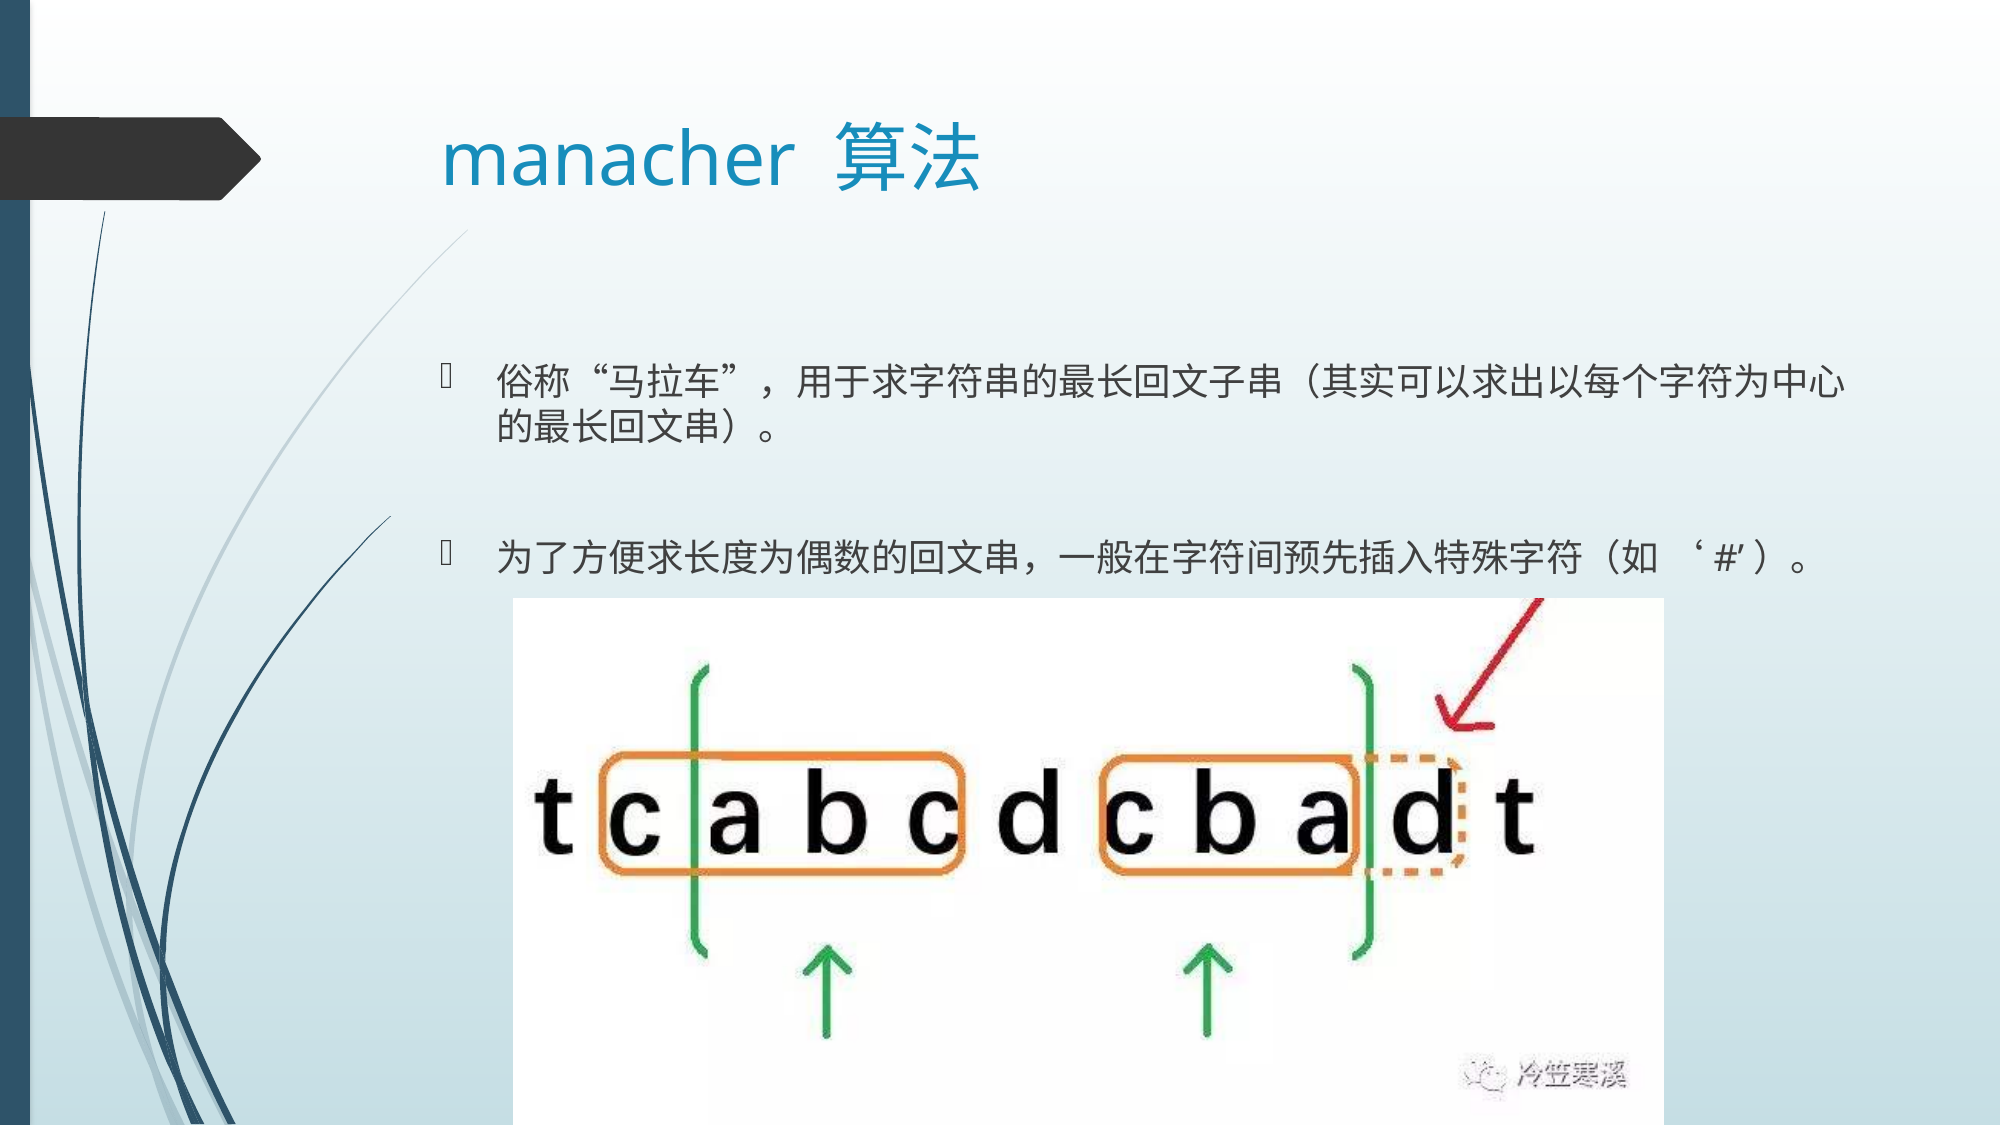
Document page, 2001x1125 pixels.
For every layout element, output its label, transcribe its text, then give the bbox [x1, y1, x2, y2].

picture [512, 598, 1664, 1125]
list 俗称“马拉车”，用于求字符串的最长回文子串（其实可以求出以每个字符为中心的最长回文串）。 为了方便求长度为偶数的回文串，一般在字符间预先插入特殊字符（如 ‘#’）。 [424, 350, 1888, 970]
title manacher 算法 [425, 102, 1888, 313]
